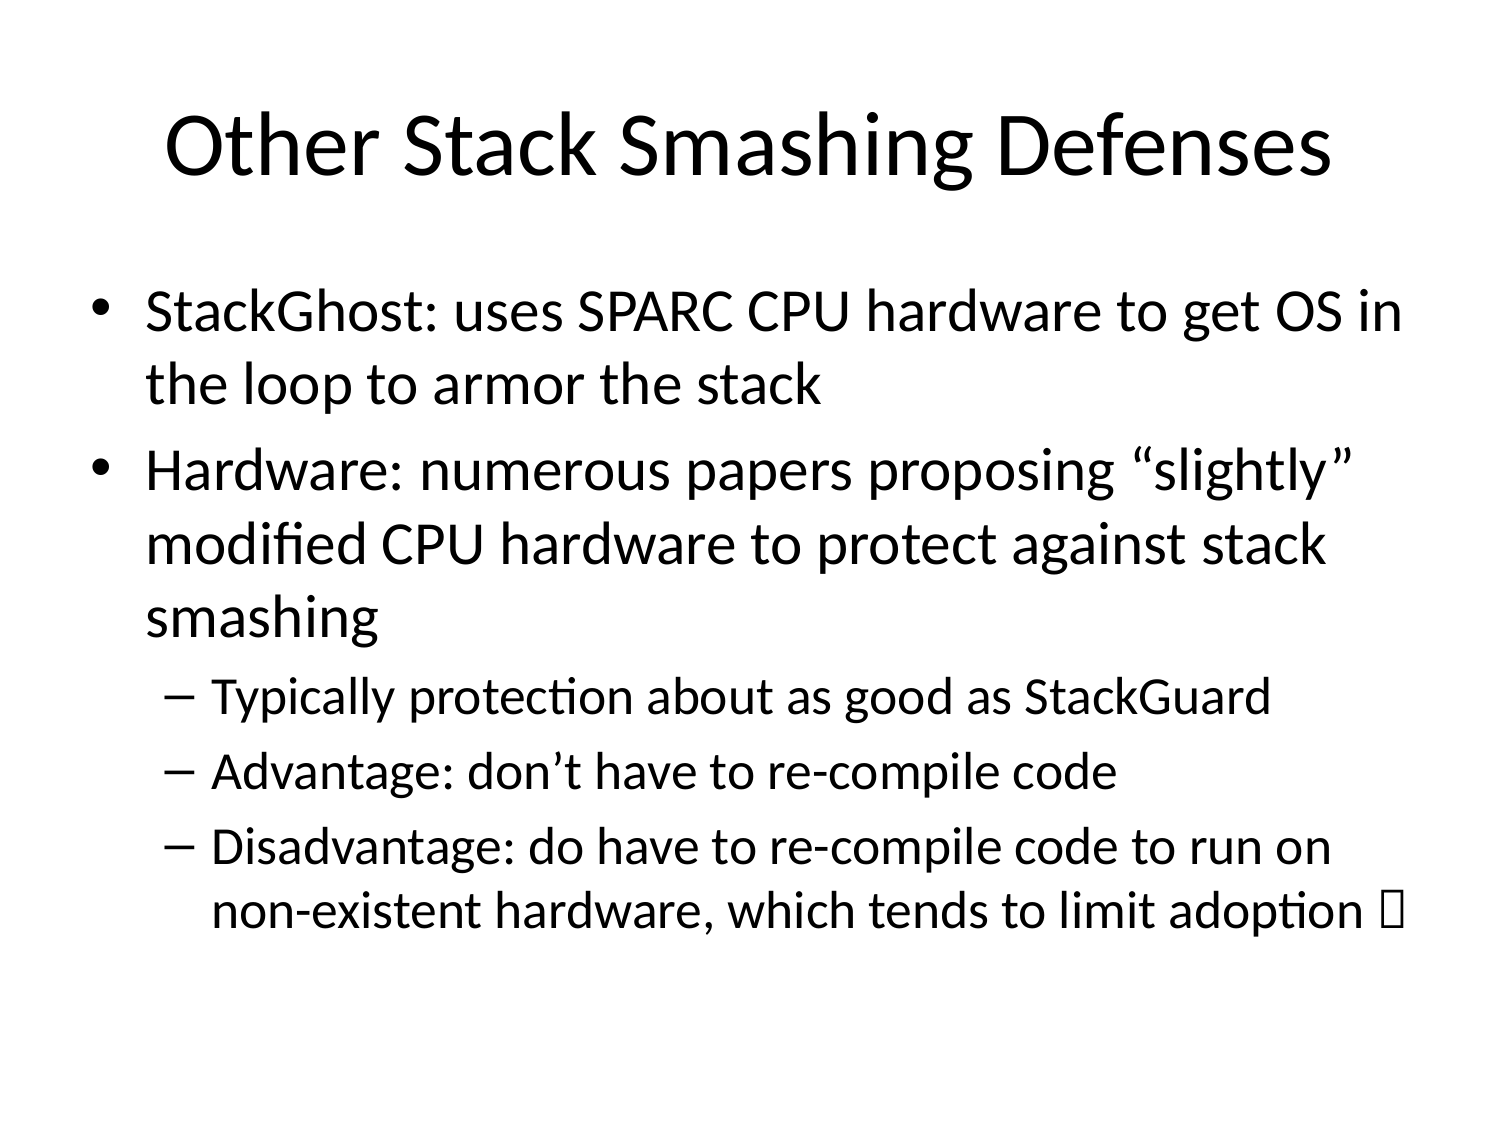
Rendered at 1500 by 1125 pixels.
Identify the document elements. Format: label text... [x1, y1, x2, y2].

list StackGhost: uses SPARC CPU hardware to get OS in the loop to armor the stack Hardware: numerous papers proposing “slightly” modified CPU hardware to protect against stack smashing Typically protection about as good as StackGuard Advantage: don’t have to re-compile code Disadvantage: do have to re-compile code to run on non-existent hardware, which tends to limit adoption  [75, 262, 1425, 1005]
title Other Stack Smashing Defenses [75, 45, 1425, 233]
